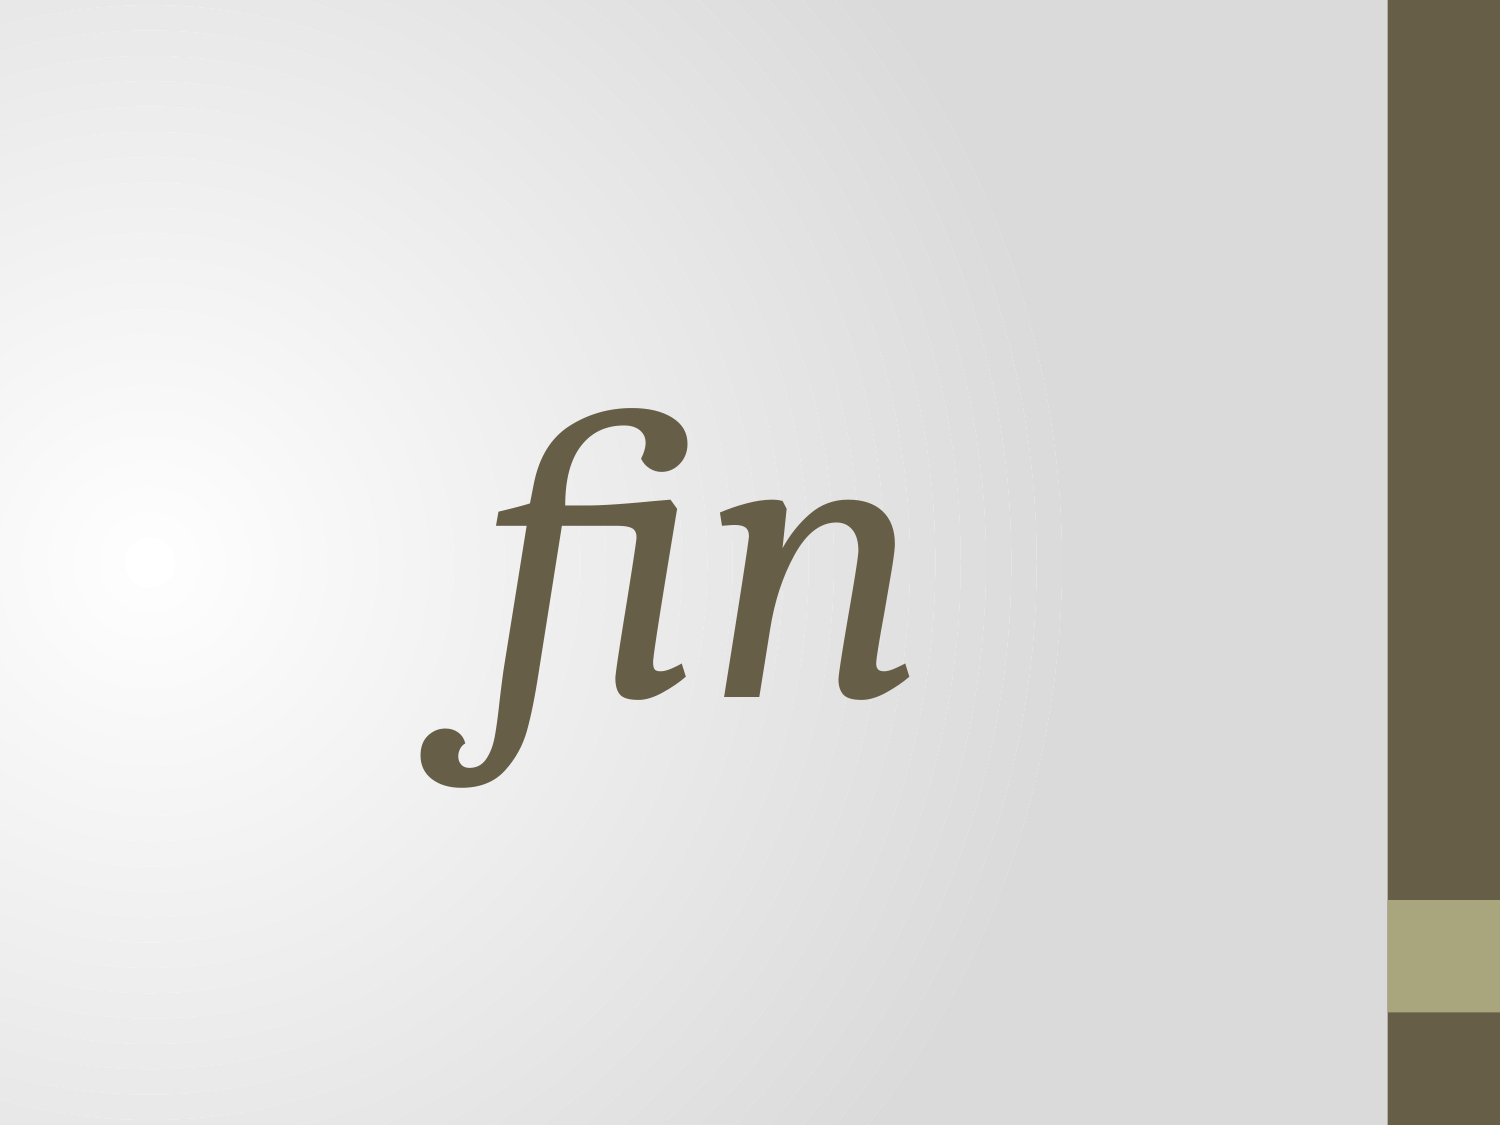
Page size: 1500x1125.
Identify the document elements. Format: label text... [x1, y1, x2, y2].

title fin [75, 437, 1325, 625]
